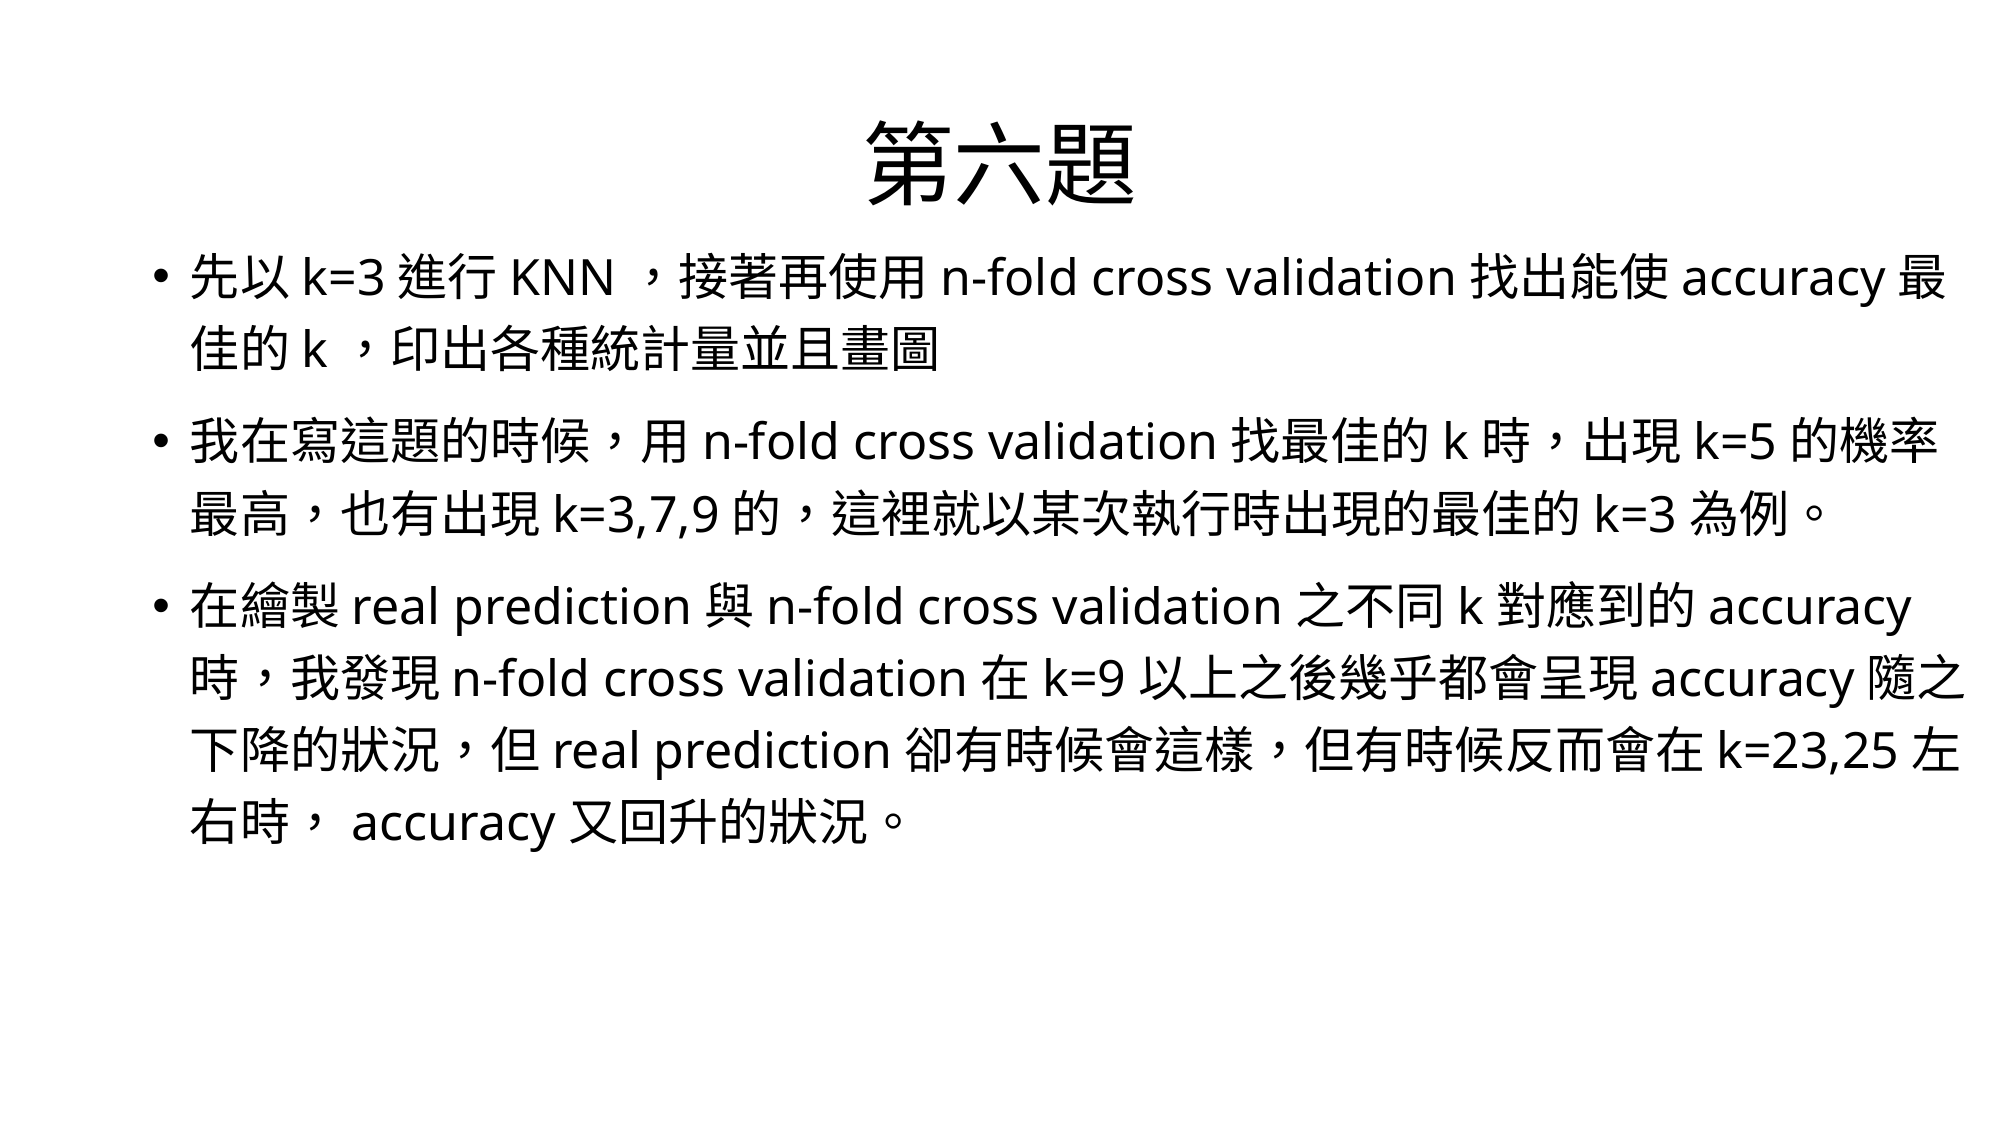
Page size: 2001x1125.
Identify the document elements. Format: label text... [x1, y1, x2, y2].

title 第六題 [137, 59, 1863, 225]
list 先以k=3進行KNN，接著再使用n-fold cross validation找出能使accuracy最佳的k，印出各種統計量並且畫圖 我在寫這題的時候，用n-fold cross validation找最佳的k時，出現k=5的機率最高，也有出現k=3,7,9的，這裡就以某次執行時出現的最佳的k=3為例。 在繪製real prediction與n-fold cross validation之不同k對應到的accuracy時，我發現n-fold cross validation在k=9以上之後幾乎都會呈現accuracy隨之下降的狀況，但real prediction卻有時候會這樣，但有時候反而會在k=23,25左右時，accuracy又回升的狀況。 [137, 225, 1987, 1099]
